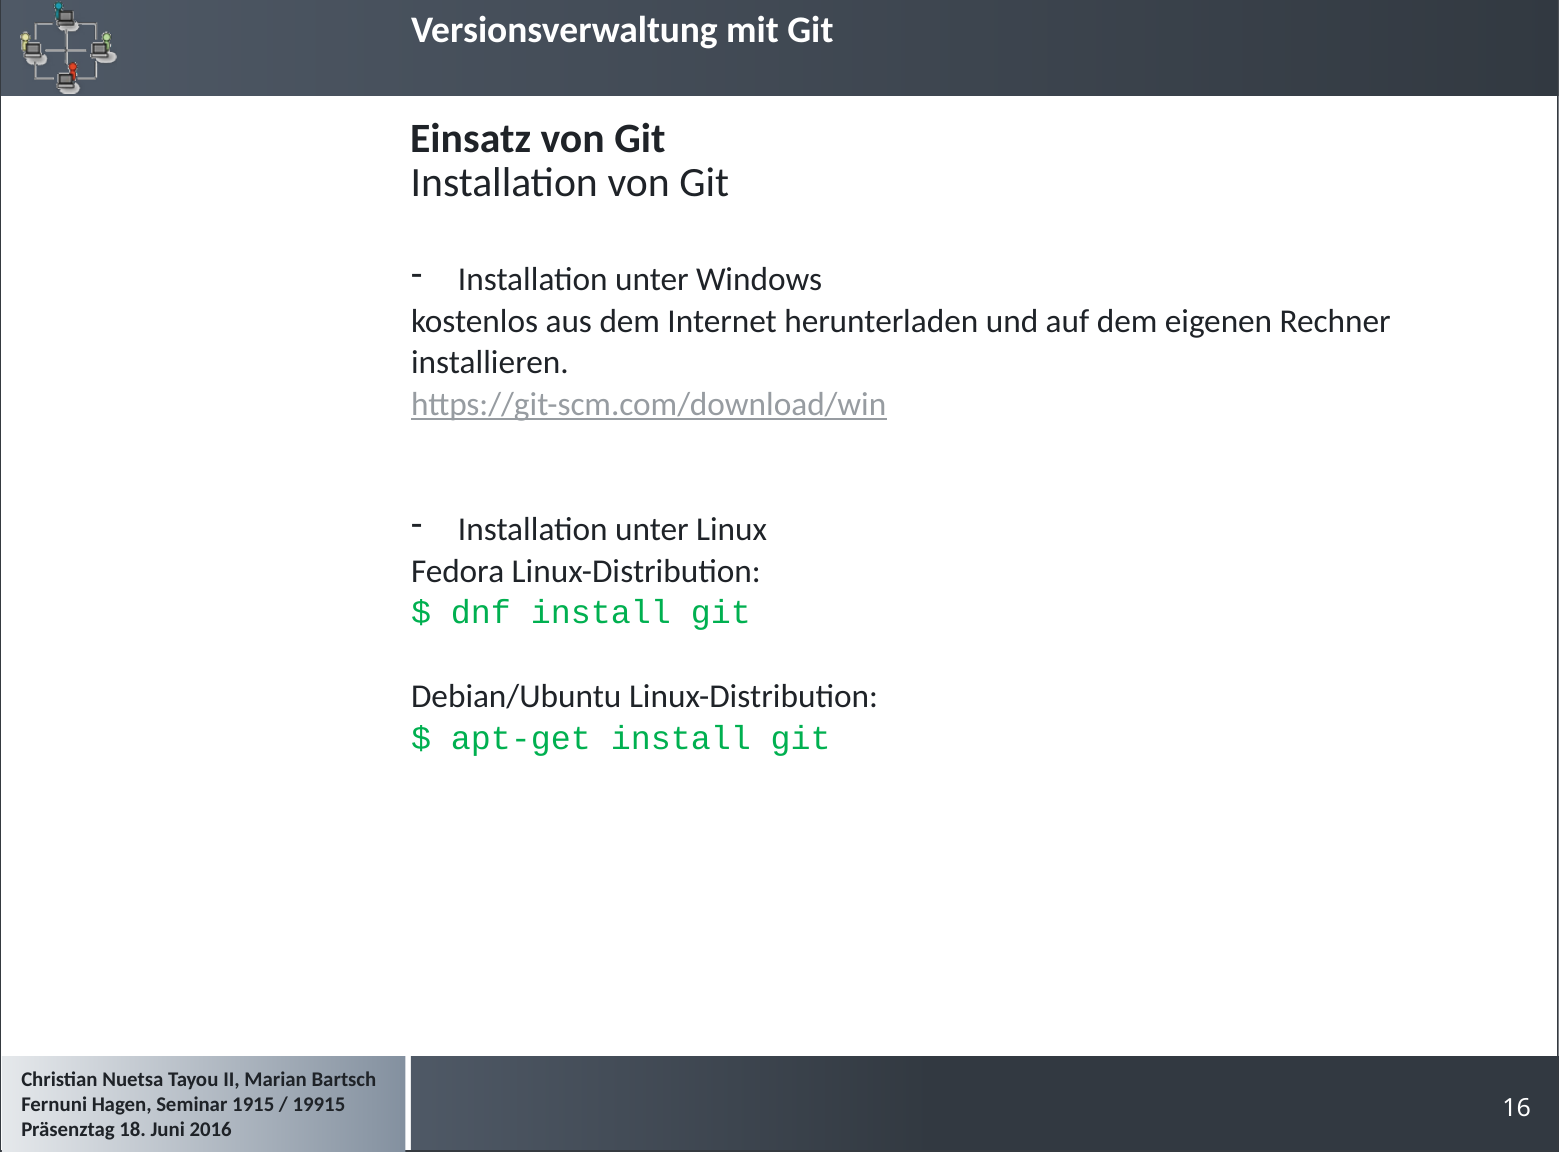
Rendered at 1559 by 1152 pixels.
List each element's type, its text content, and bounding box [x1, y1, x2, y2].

list Installation von Git [410, 161, 1523, 205]
title Einsatz von Git [410, 114, 1523, 161]
list Installation unter Windows kostenlos aus dem Internet herunterladen und auf dem eigenen Rechner installieren. https://git-scm.com/download/win Installation unter Linux Fedora Linux-Distribution: $ dnf install git Debian/Ubuntu Linux-Distribution: $ apt-get install git [410, 255, 1530, 1017]
slide_number 16 [1459, 1096, 1532, 1126]
picture [12, 0, 117, 94]
